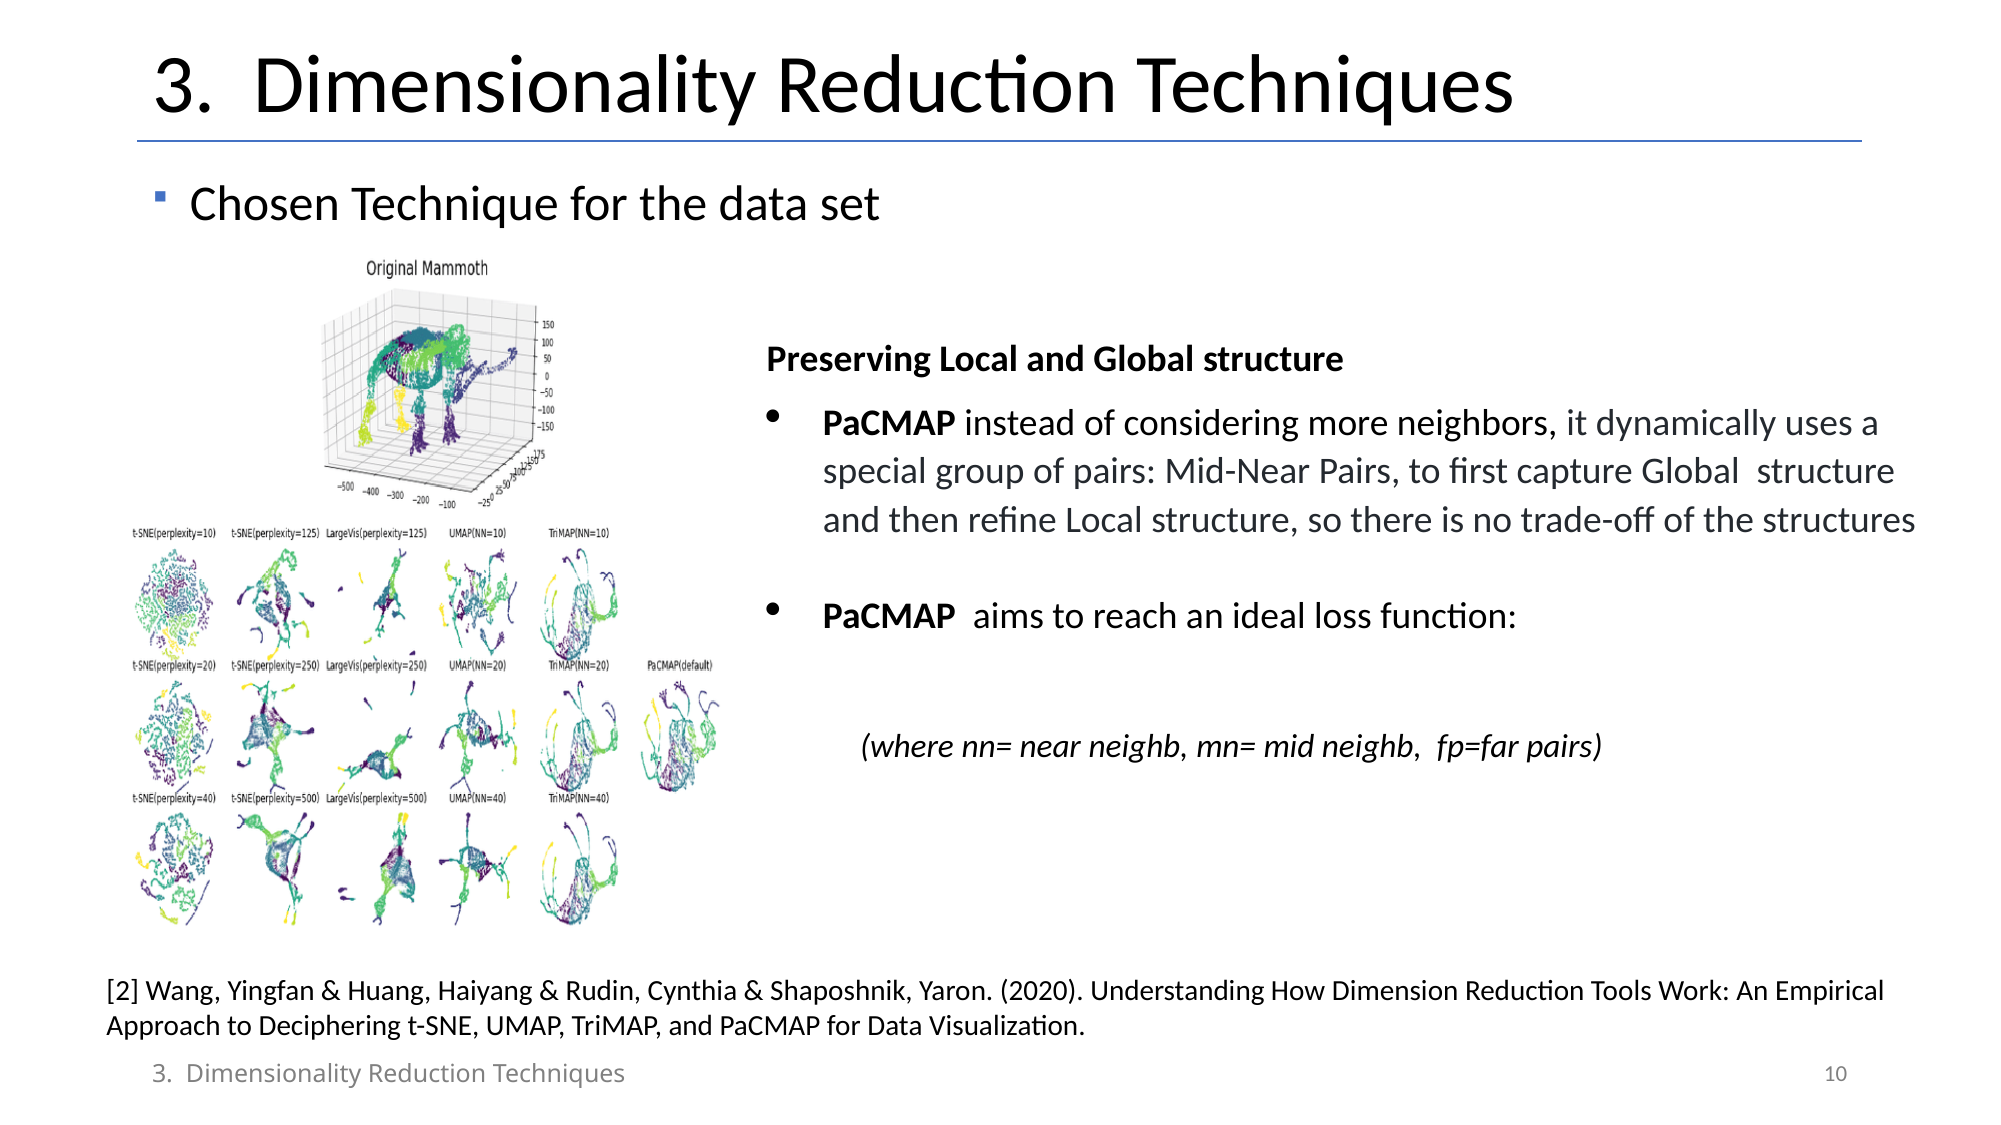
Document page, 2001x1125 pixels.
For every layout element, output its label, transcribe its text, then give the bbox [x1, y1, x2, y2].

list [117, 256, 732, 956]
text_box Chosen Technique for the data set [137, 169, 1203, 339]
text_box [2] Wang, Yingfan & Huang, Haiyang & Rudin, Cynthia & Shaposhnik, Yaron. (2020). Understanding How Dimension Reduction Tools Work: An Empirical Approach to Deciphering t-SNE, UMAP, TriMAP, and PaCMAP for Data Visualization. [91, 964, 1960, 1049]
text_box 3. Dimensionality Reduction Techniques [137, 1049, 1273, 1095]
slide_number 10 [1513, 1049, 1863, 1103]
title 3. Dimensionality Reduction Techniques [137, 0, 1863, 170]
